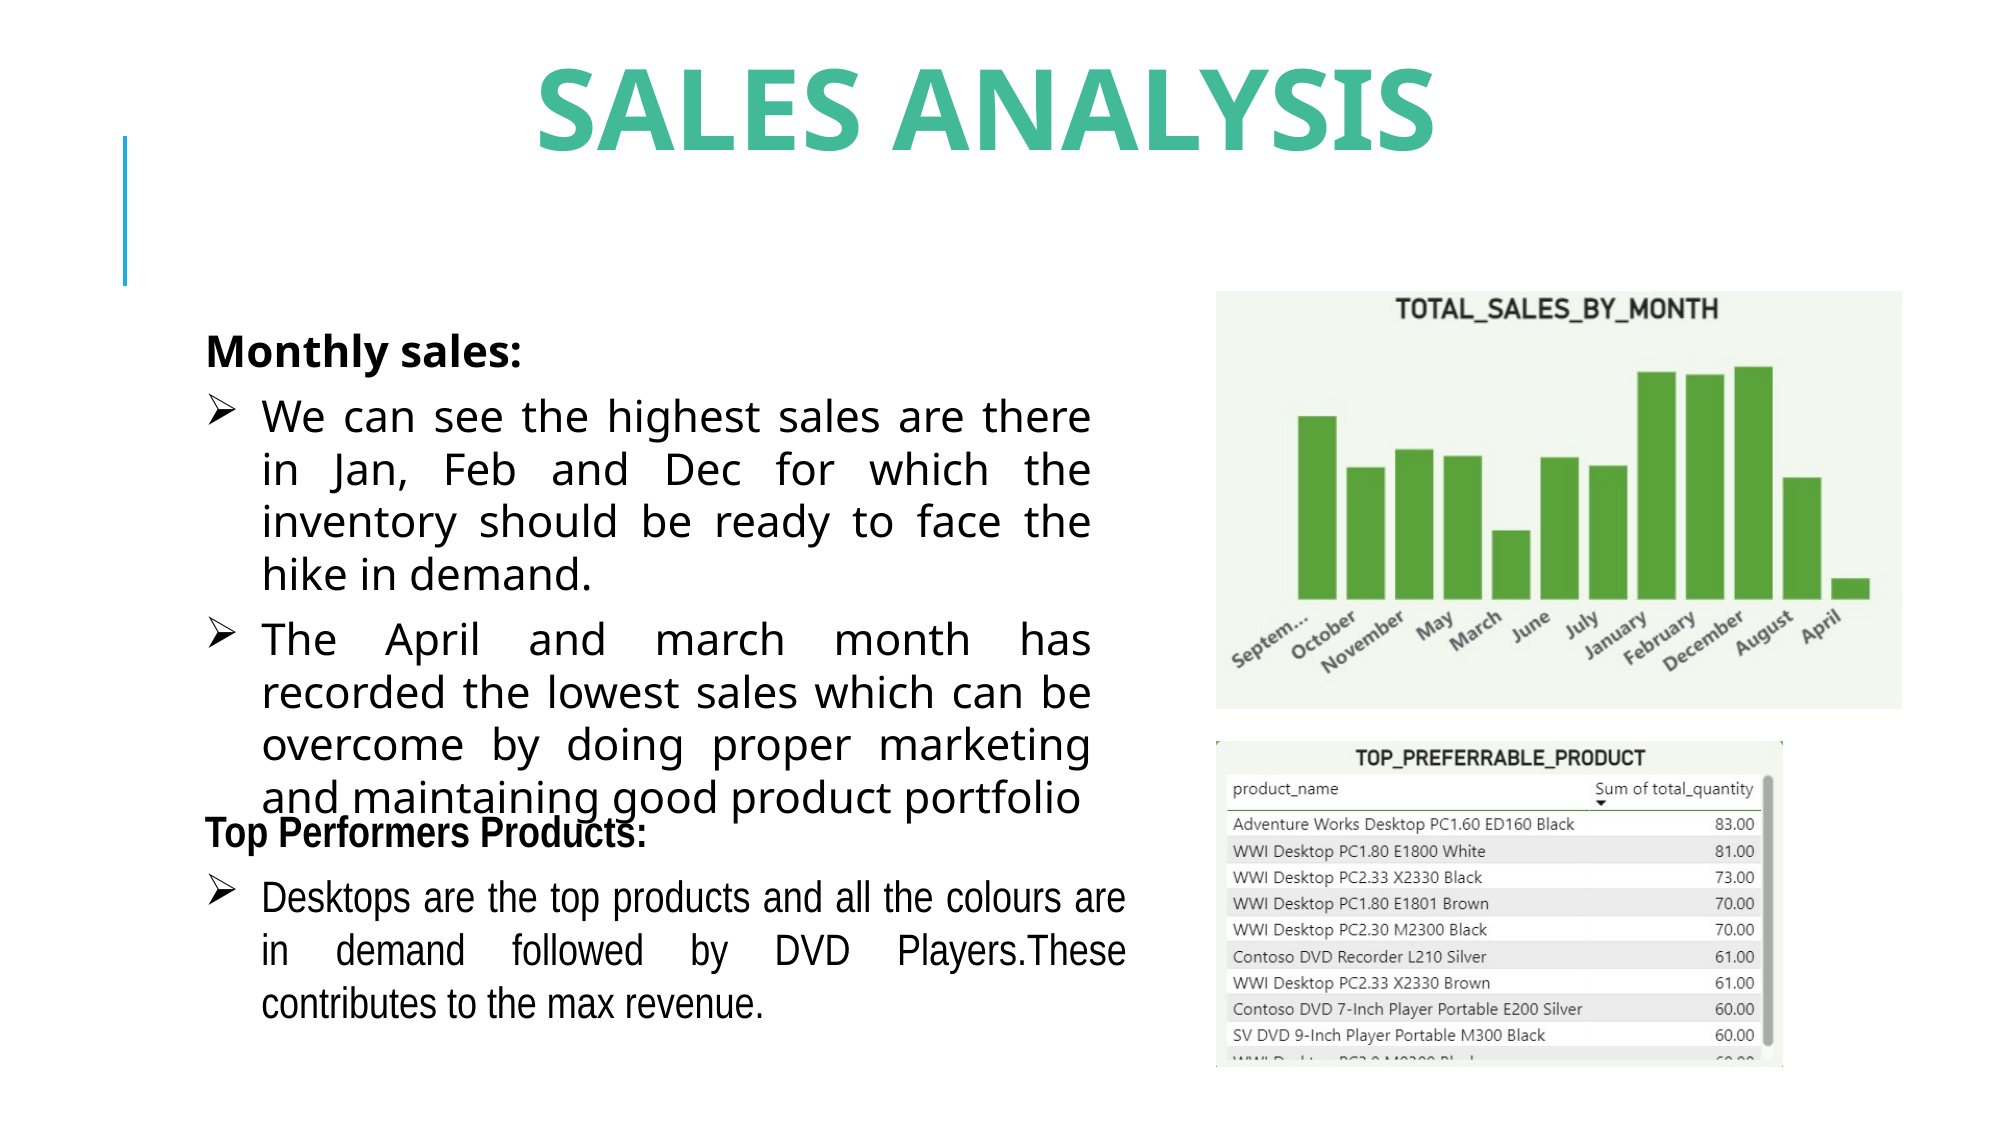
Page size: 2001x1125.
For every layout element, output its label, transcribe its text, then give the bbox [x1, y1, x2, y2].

text_box SALES ANALYSIS [98, 30, 1875, 181]
picture [1216, 291, 1902, 709]
text_box Monthly sales: We can see the highest sales are there in Jan, Feb and Dec for which the inventory should be ready to face the hike in demand. The April and march month has recorded the lowest sales which can be overcome by doing proper marketing and maintaining good product portfolio [190, 315, 1108, 796]
picture [1215, 741, 1784, 1067]
text_box Top Performers Products: Desktops are the top products and all the colours are in demand followed by DVD Players.These contributes to the max revenue. [190, 796, 1143, 1035]
